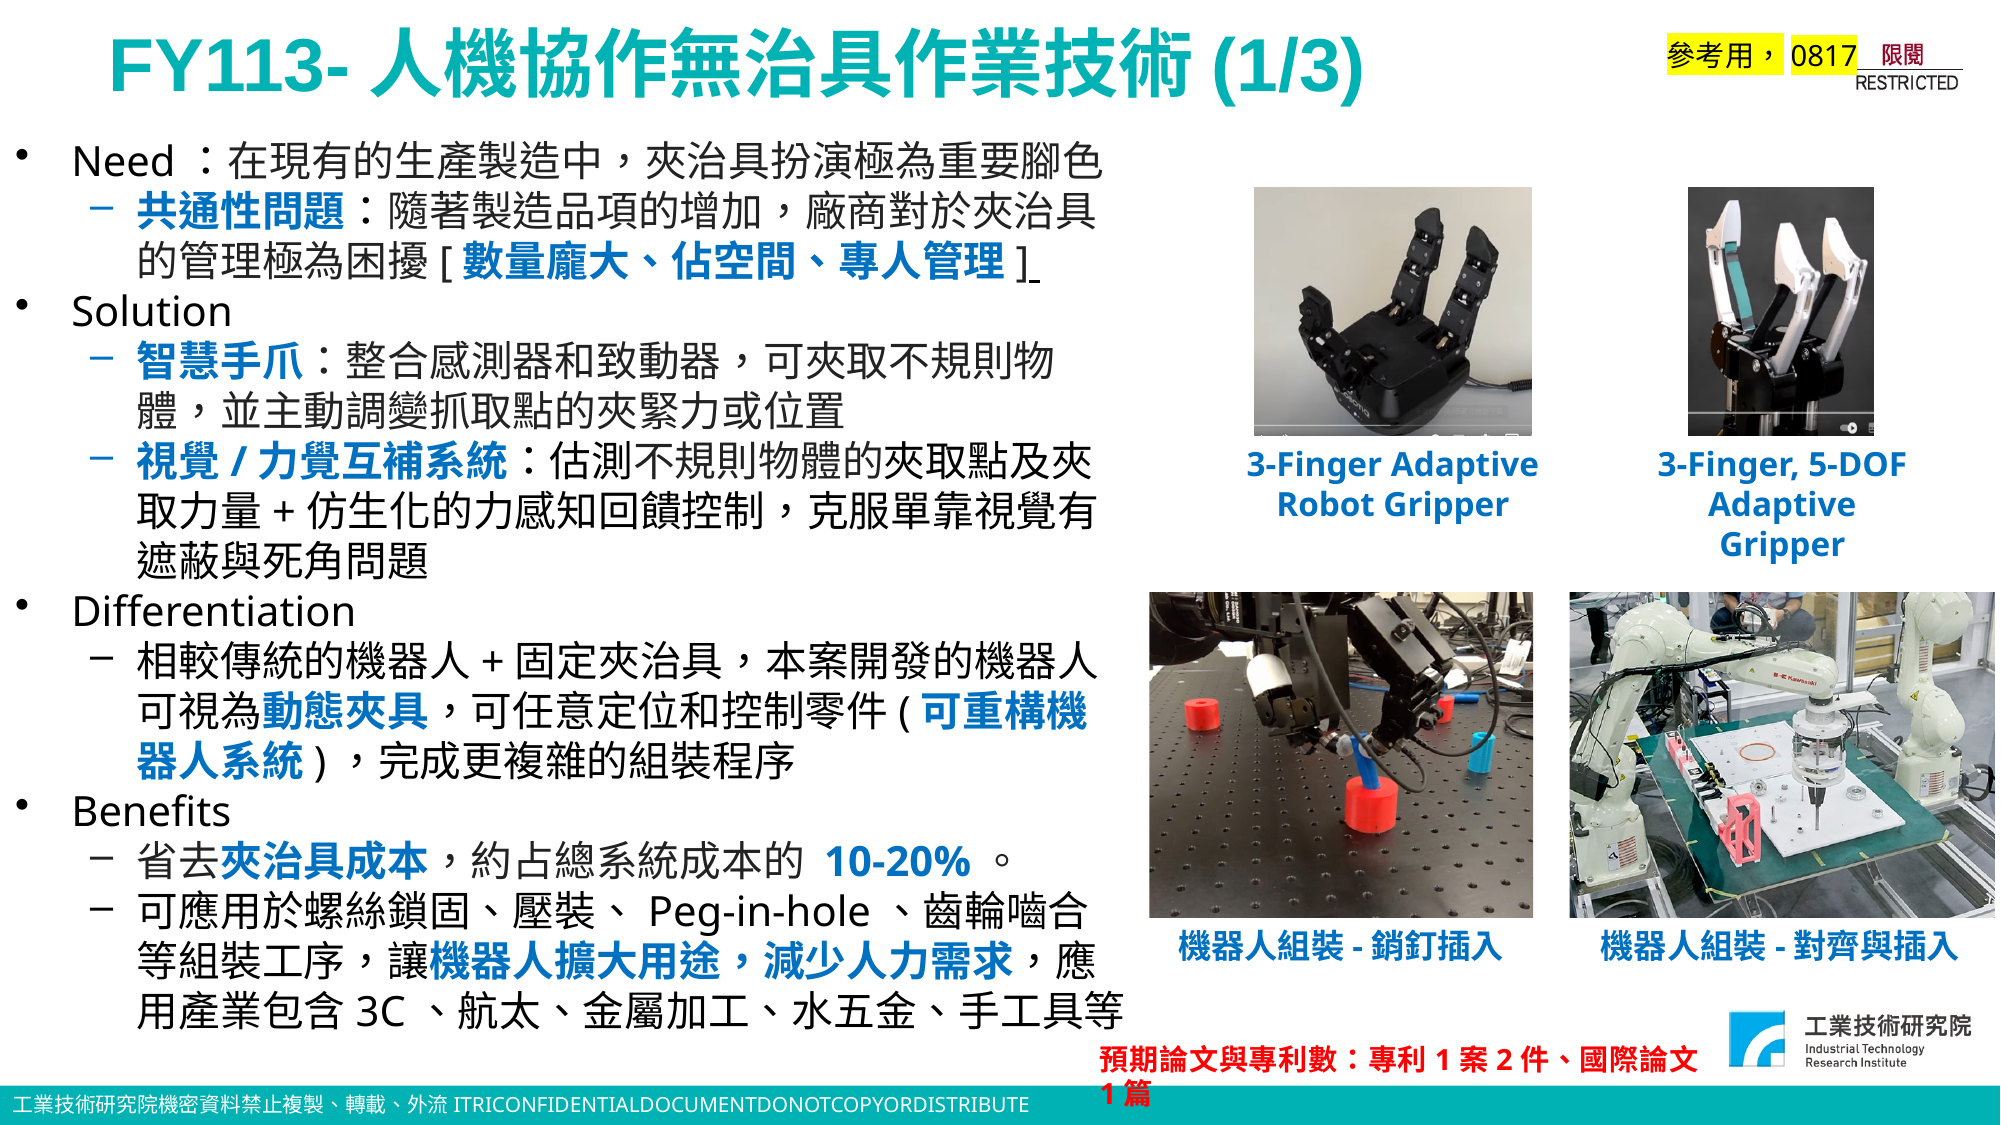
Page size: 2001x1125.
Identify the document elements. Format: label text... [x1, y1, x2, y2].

picture [1729, 1010, 1972, 1067]
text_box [1213, 187, 1573, 532]
picture [1906, 41, 1963, 93]
text_box 預期論文與專利數：專利1案2件、國際論文1篇 [1073, 1034, 1721, 1084]
text_box 參考用，0817 [1651, 29, 1873, 80]
title FY113-人機協作無治具作業技術(1/3) [94, 8, 1906, 163]
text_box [1627, 187, 1938, 532]
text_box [1149, 592, 1534, 974]
list Need：在現有的生產製造中，夾治具扮演極為重要腳色 共通性問題：隨著製造品項的增加，廠商對於夾治具的管理極為困擾[數量龐大、佔空間、專人管理] Solution 智慧手爪：整合感測器和致動器，可夾取不規則物體，並主動調變抓取點的夾緊力或位置 視覺/力覺互補系統：估測不規則物體的夾取點及夾取力量+仿生化的力感知回饋控制，克服單靠視覺有遮蔽與死角問題 Differentiation 相較傳統的機器人+固定夾治具，本案開發的機器人可視為動態夾具，可任意定位和控制零件(可重構機器人系統)，完成更複雜的組裝程序 Benefits 省去夾治具成本，約占總系統成本的 10-20%。 可應用於螺絲鎖固、壓裝、Peg-in-hole、齒輪嚙合等組裝工序，讓機器人擴大用途，減少人力需求，應用產業包含3C、航太、金屬加工、水五金、手工具等 [0, 127, 1145, 1059]
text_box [1569, 592, 1996, 974]
